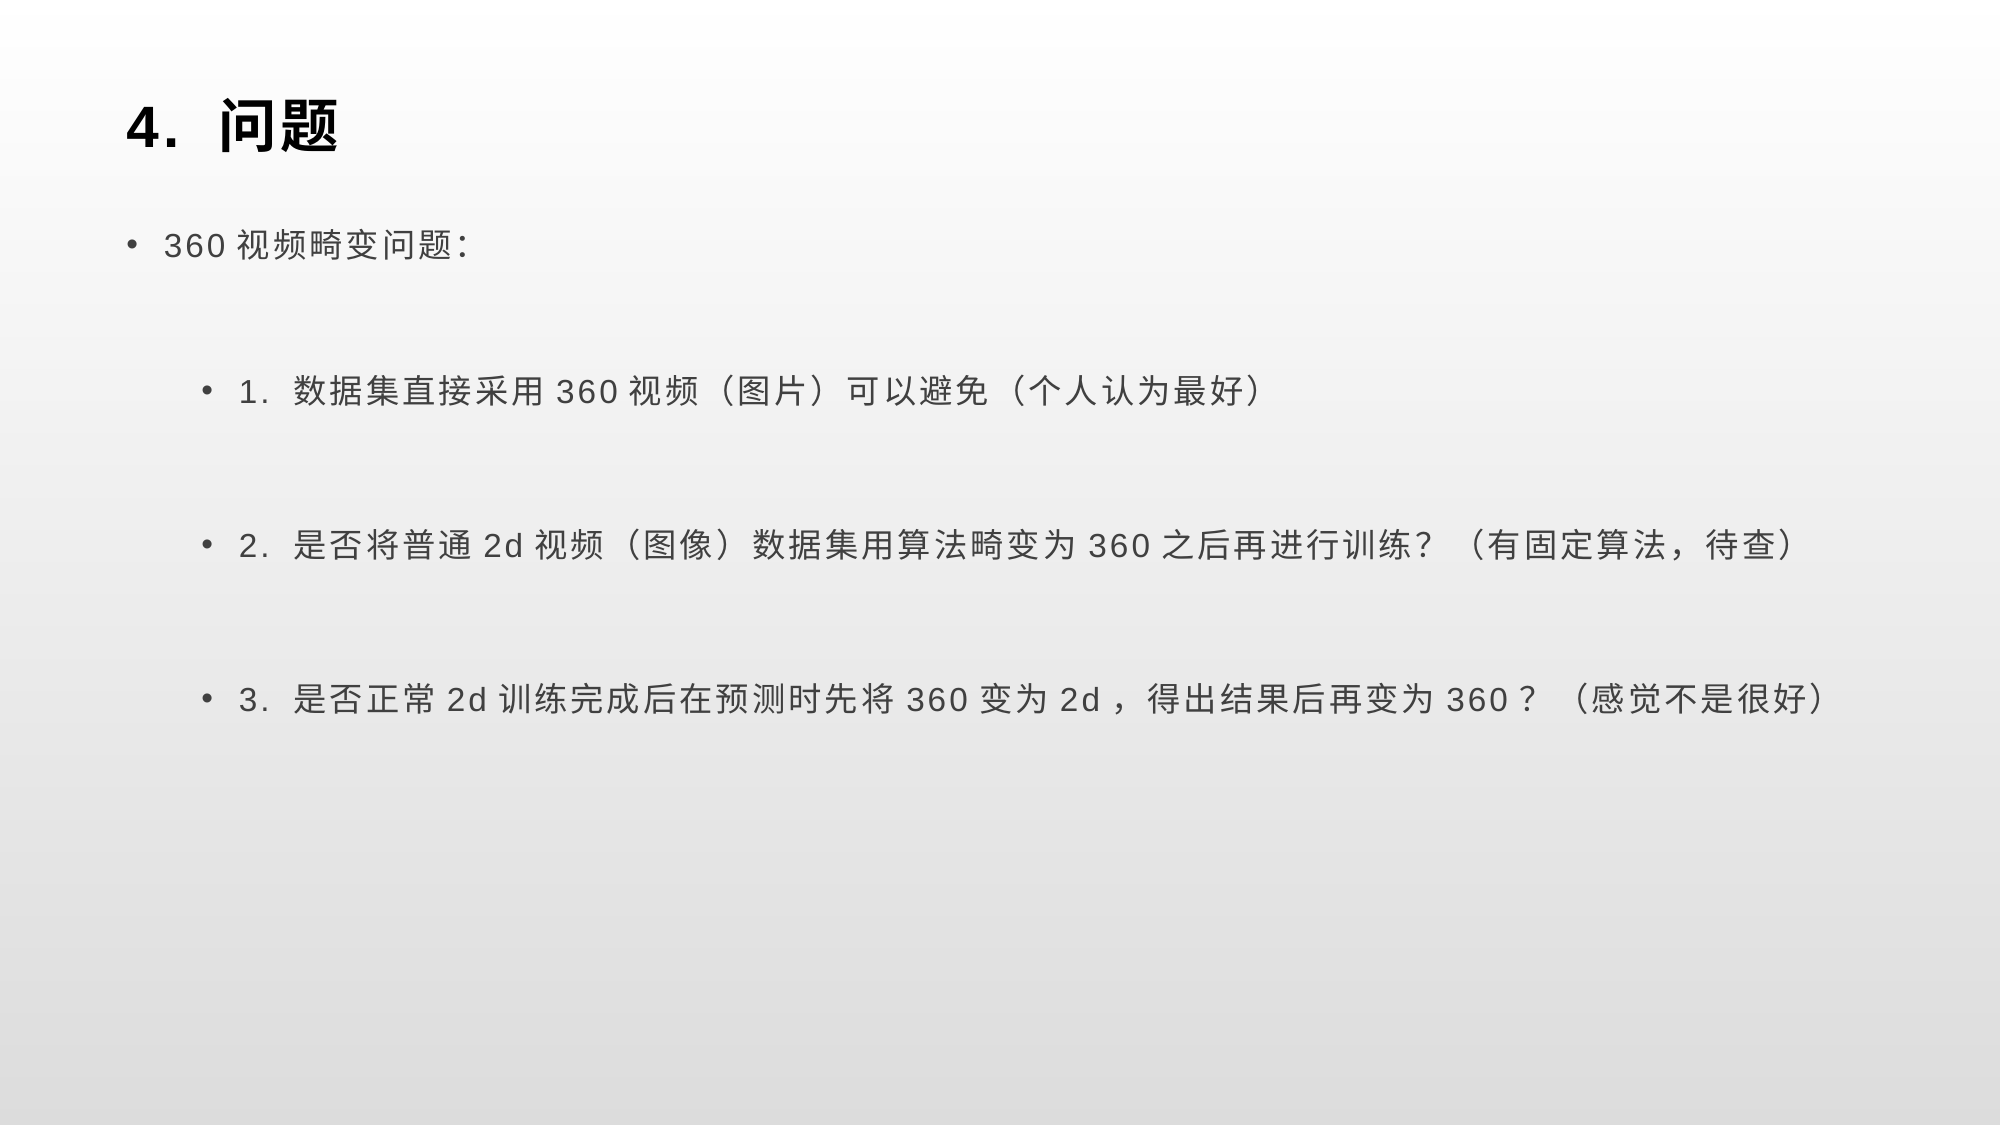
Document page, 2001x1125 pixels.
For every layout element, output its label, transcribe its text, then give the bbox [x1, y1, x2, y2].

title 4. 问题 [109, 70, 1891, 178]
list 360视频畸变问题： 1. 数据集直接采用360视频（图片）可以避免（个人认为最好） 2. 是否将普通2d视频（图像）数据集用算法畸变为360之后再进行训练？（有固定算法，待查） 3. 是否正常2d训练完成后在预测时先将360变为2d，得出结果后再变为360？（感觉不是很好） [109, 212, 1891, 1040]
